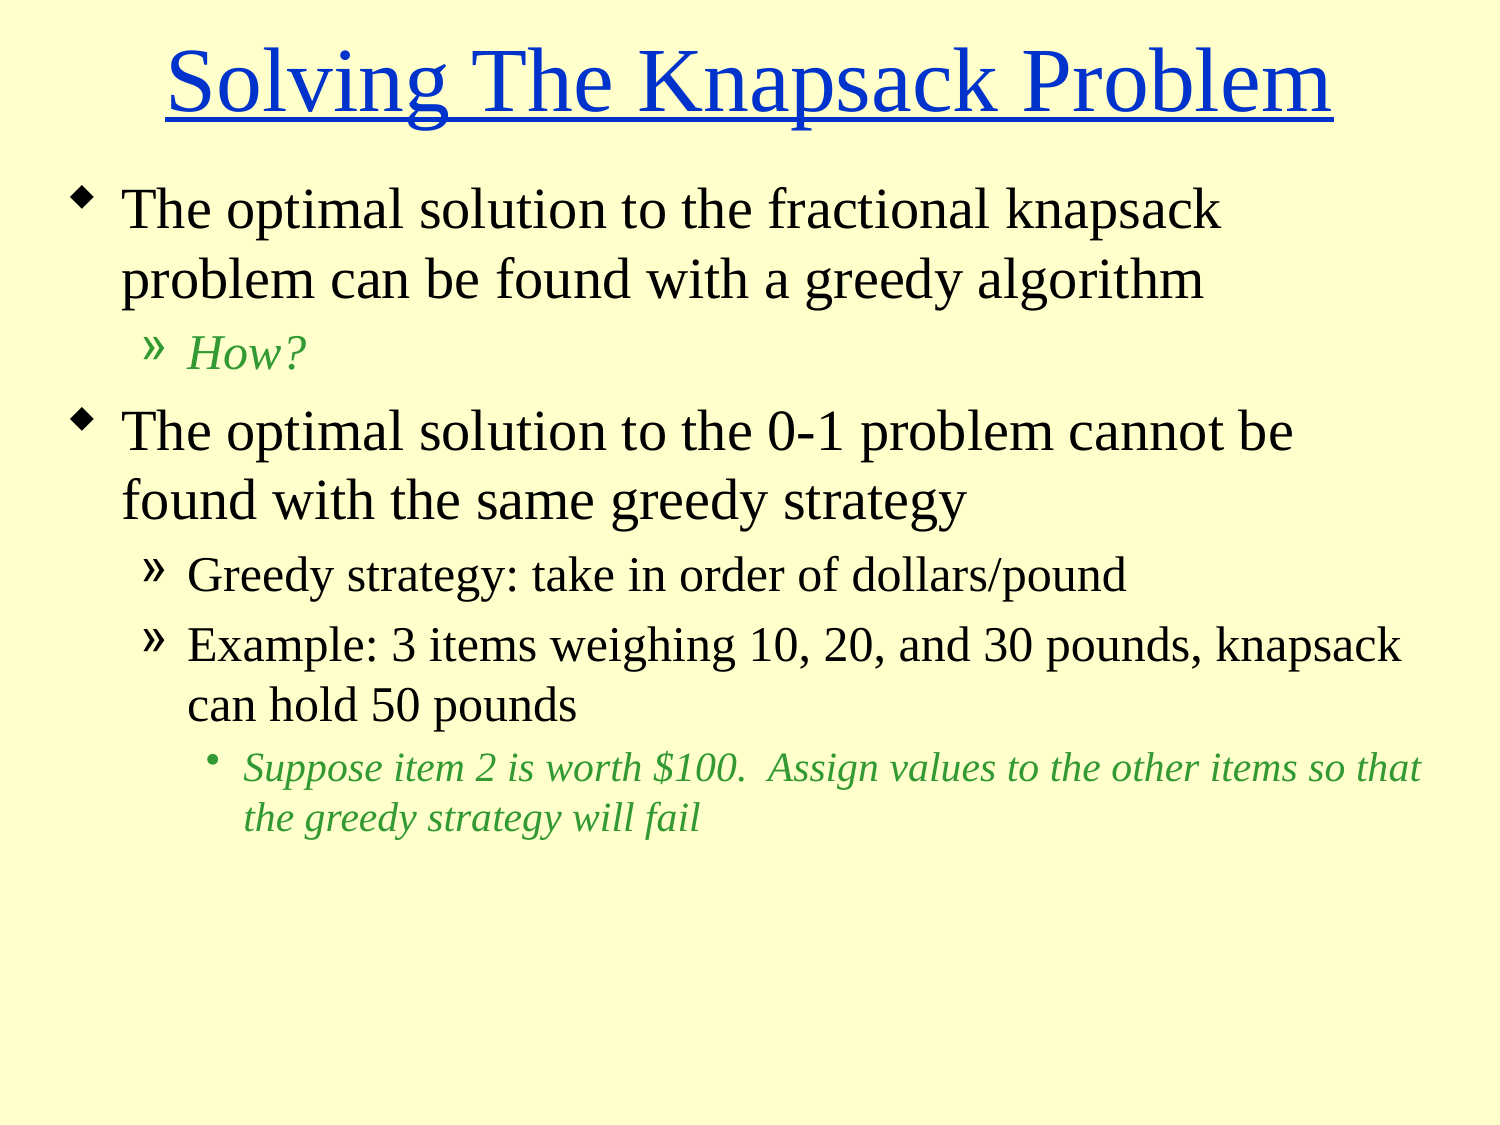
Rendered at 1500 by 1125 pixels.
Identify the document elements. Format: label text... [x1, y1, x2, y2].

list The optimal solution to the fractional knapsack problem can be found with a greedy algorithm How? The optimal solution to the 0-1 problem cannot be found with the same greedy strategy Greedy strategy: take in order of dollars/pound Example: 3 items weighing 10, 20, and 30 pounds, knapsack can hold 50 pounds Suppose item 2 is worth $100. Assign values to the other items so that the greedy strategy will fail [49, 162, 1438, 1001]
title Solving The Knapsack Problem [0, 0, 1500, 151]
